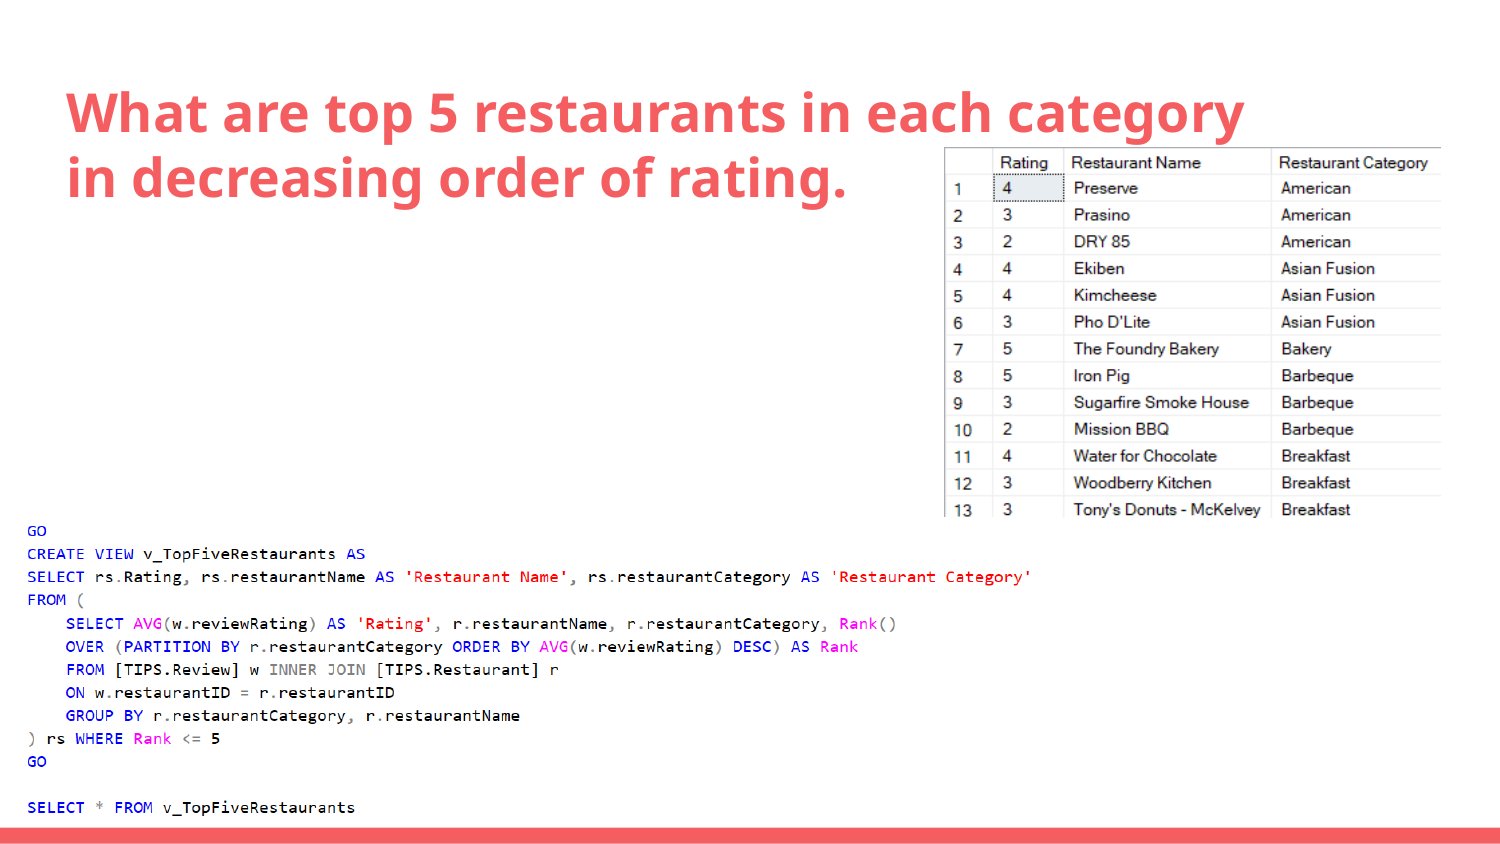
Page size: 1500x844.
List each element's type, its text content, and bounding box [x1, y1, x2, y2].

picture [24, 147, 1441, 819]
title What are top 5 restaurants in each category in decreasing order of rating. [51, 64, 1449, 167]
